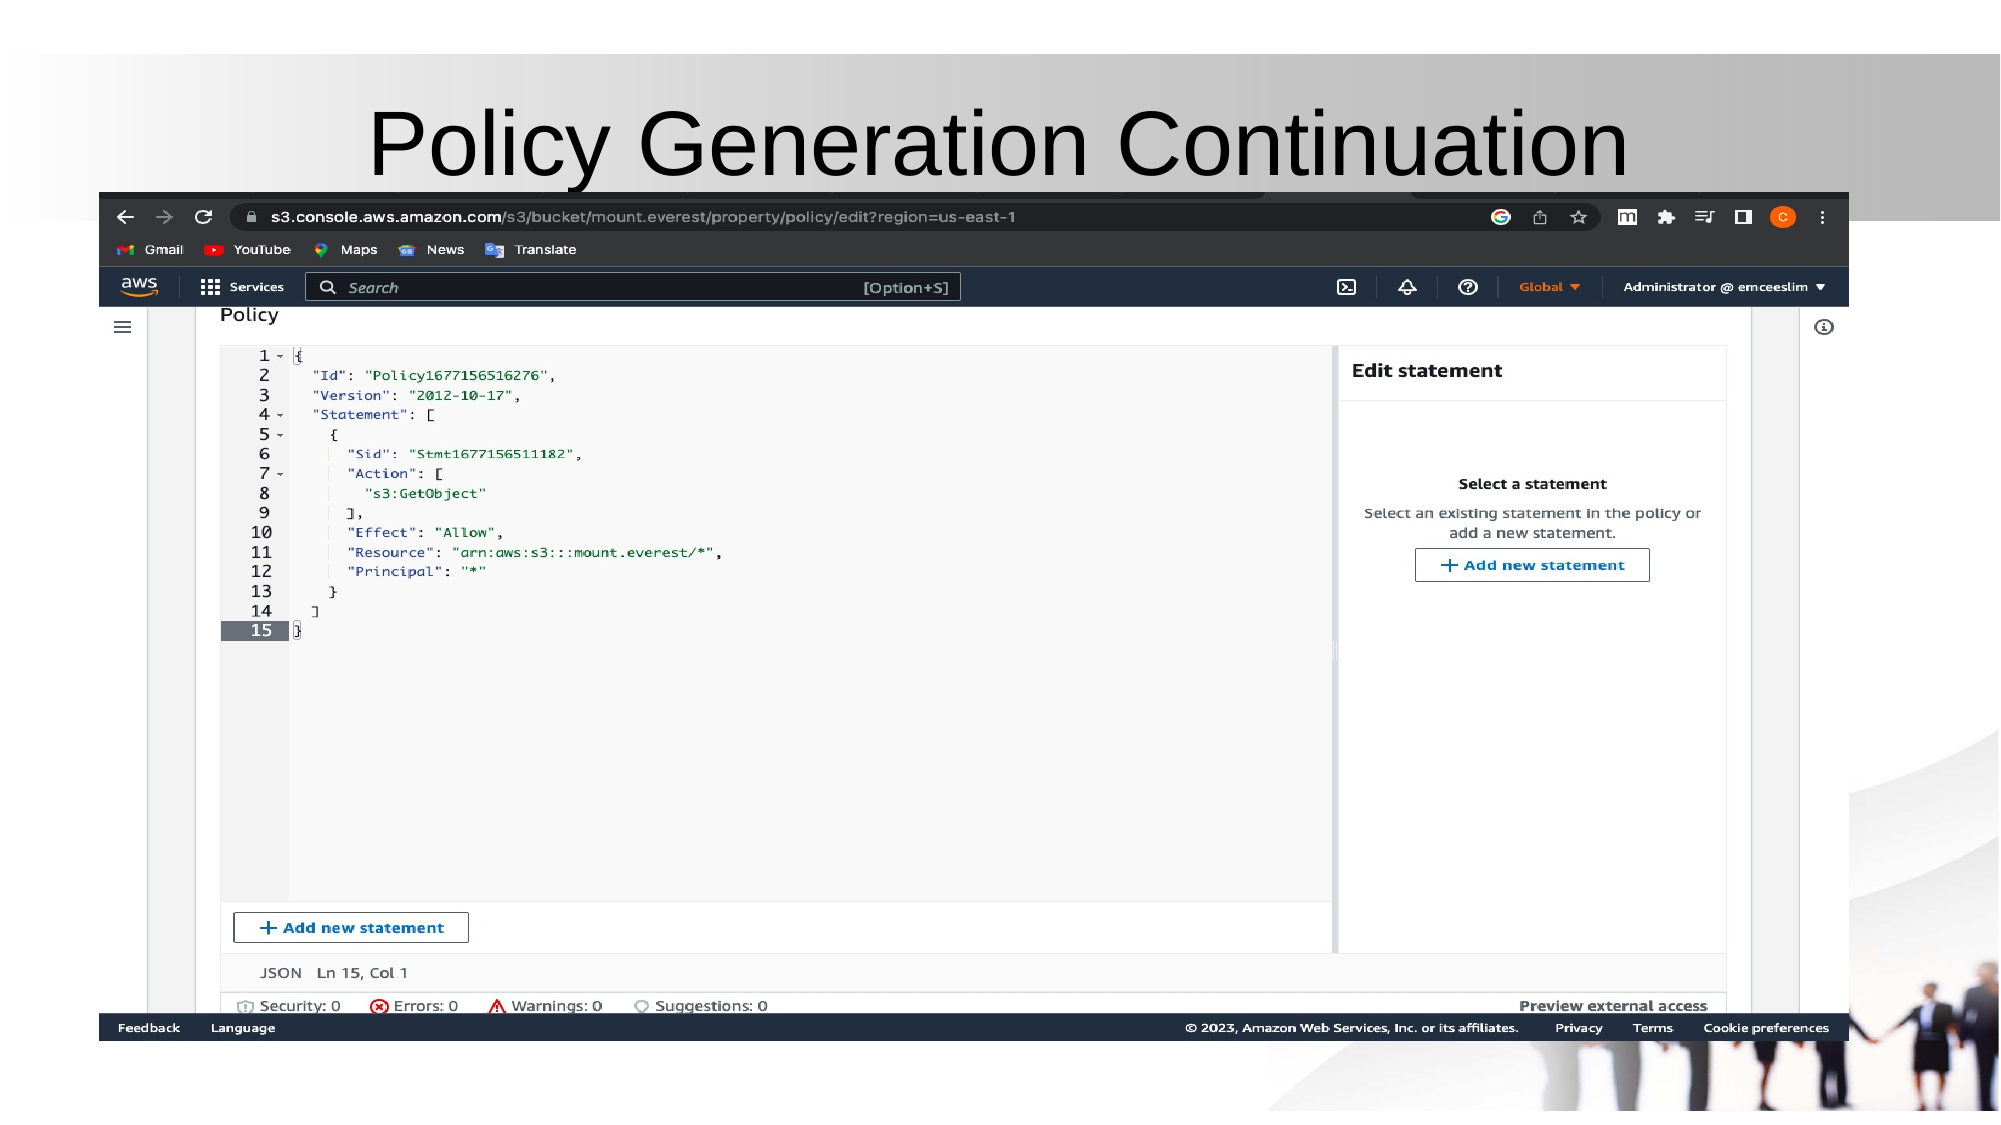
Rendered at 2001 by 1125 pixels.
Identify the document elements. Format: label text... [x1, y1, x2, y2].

title Policy Generation Continuation [99, 44, 1901, 233]
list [99, 192, 1849, 1041]
picture [1268, 728, 1999, 1111]
